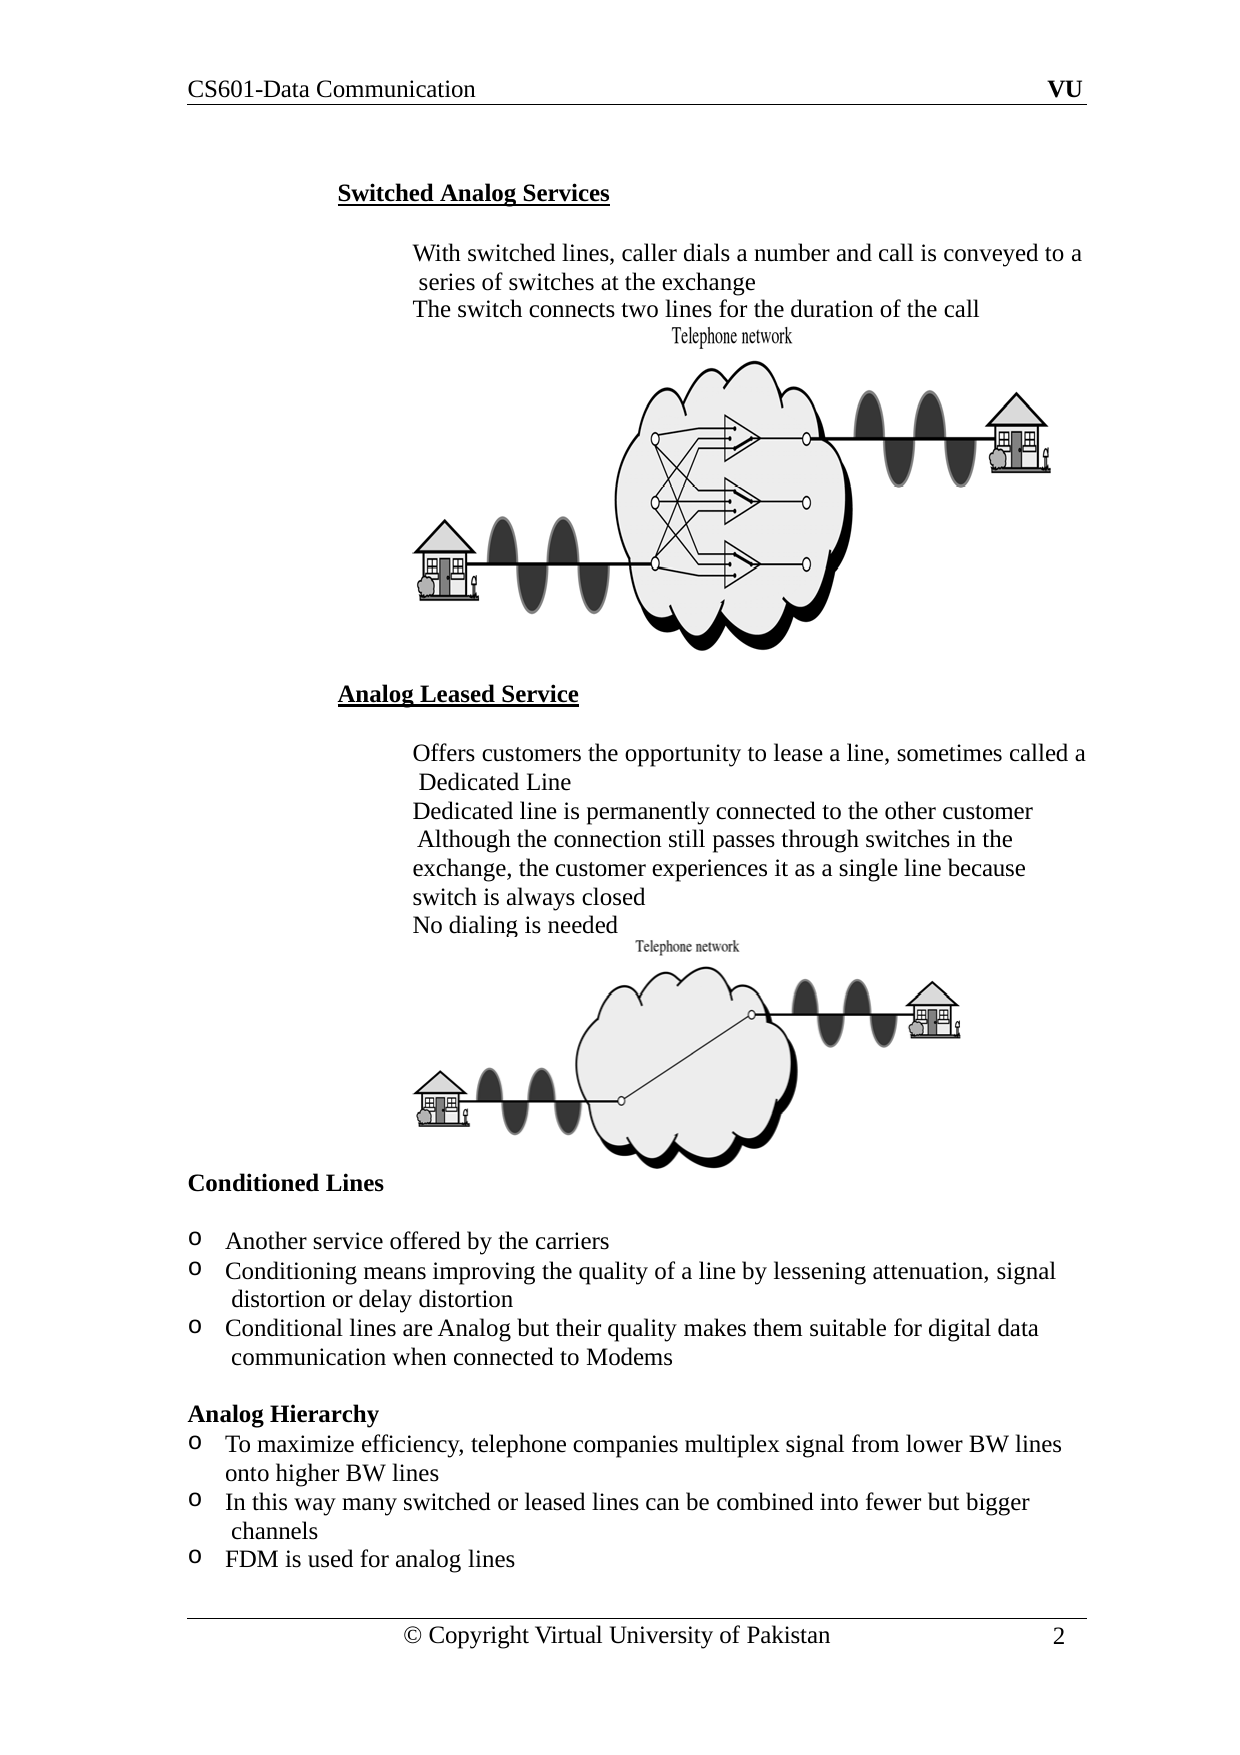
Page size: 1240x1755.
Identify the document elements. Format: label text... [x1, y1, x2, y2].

text_box CS601-Data Communication [185, 72, 481, 103]
text_box Analog Leased Service Offers customers the opportunity to lease a line, sometimes called a Dedicated Line Dedicated line is permanently connected to the other customer Although the connection still passes through switches in the exchange, the customer experiences it as a single line because switch is always closed No dialing is needed [335, 677, 1092, 939]
text_box [412, 322, 1051, 651]
text_box [412, 937, 961, 1169]
text_box Switched Analog Services With switched lines, caller dials a number and call is conveyed to a series of switches at the exchange The switch connects two lines for the duration of the call [335, 176, 1088, 323]
footer © Copyright Virtual University of Pakistan [401, 1621, 840, 1755]
slide_number 2 [1048, 1621, 1095, 1755]
text_box Conditioned Lines Another service offered by the carriers Conditioning means improving the quality of a line by lessening attenuation, signal distortion or delay distortion Conditional lines are Analog but their quality makes them suitable for digital data communication when connected to Modems Analog Hierarchy To maximize efficiency, telephone companies multiplex signal from lower BW lines onto higher BW lines In this way many switched or leased lines can be combined into fewer but bigger channels FDM is used for analog lines [185, 1166, 1075, 1573]
text_box VU [1045, 72, 1086, 103]
